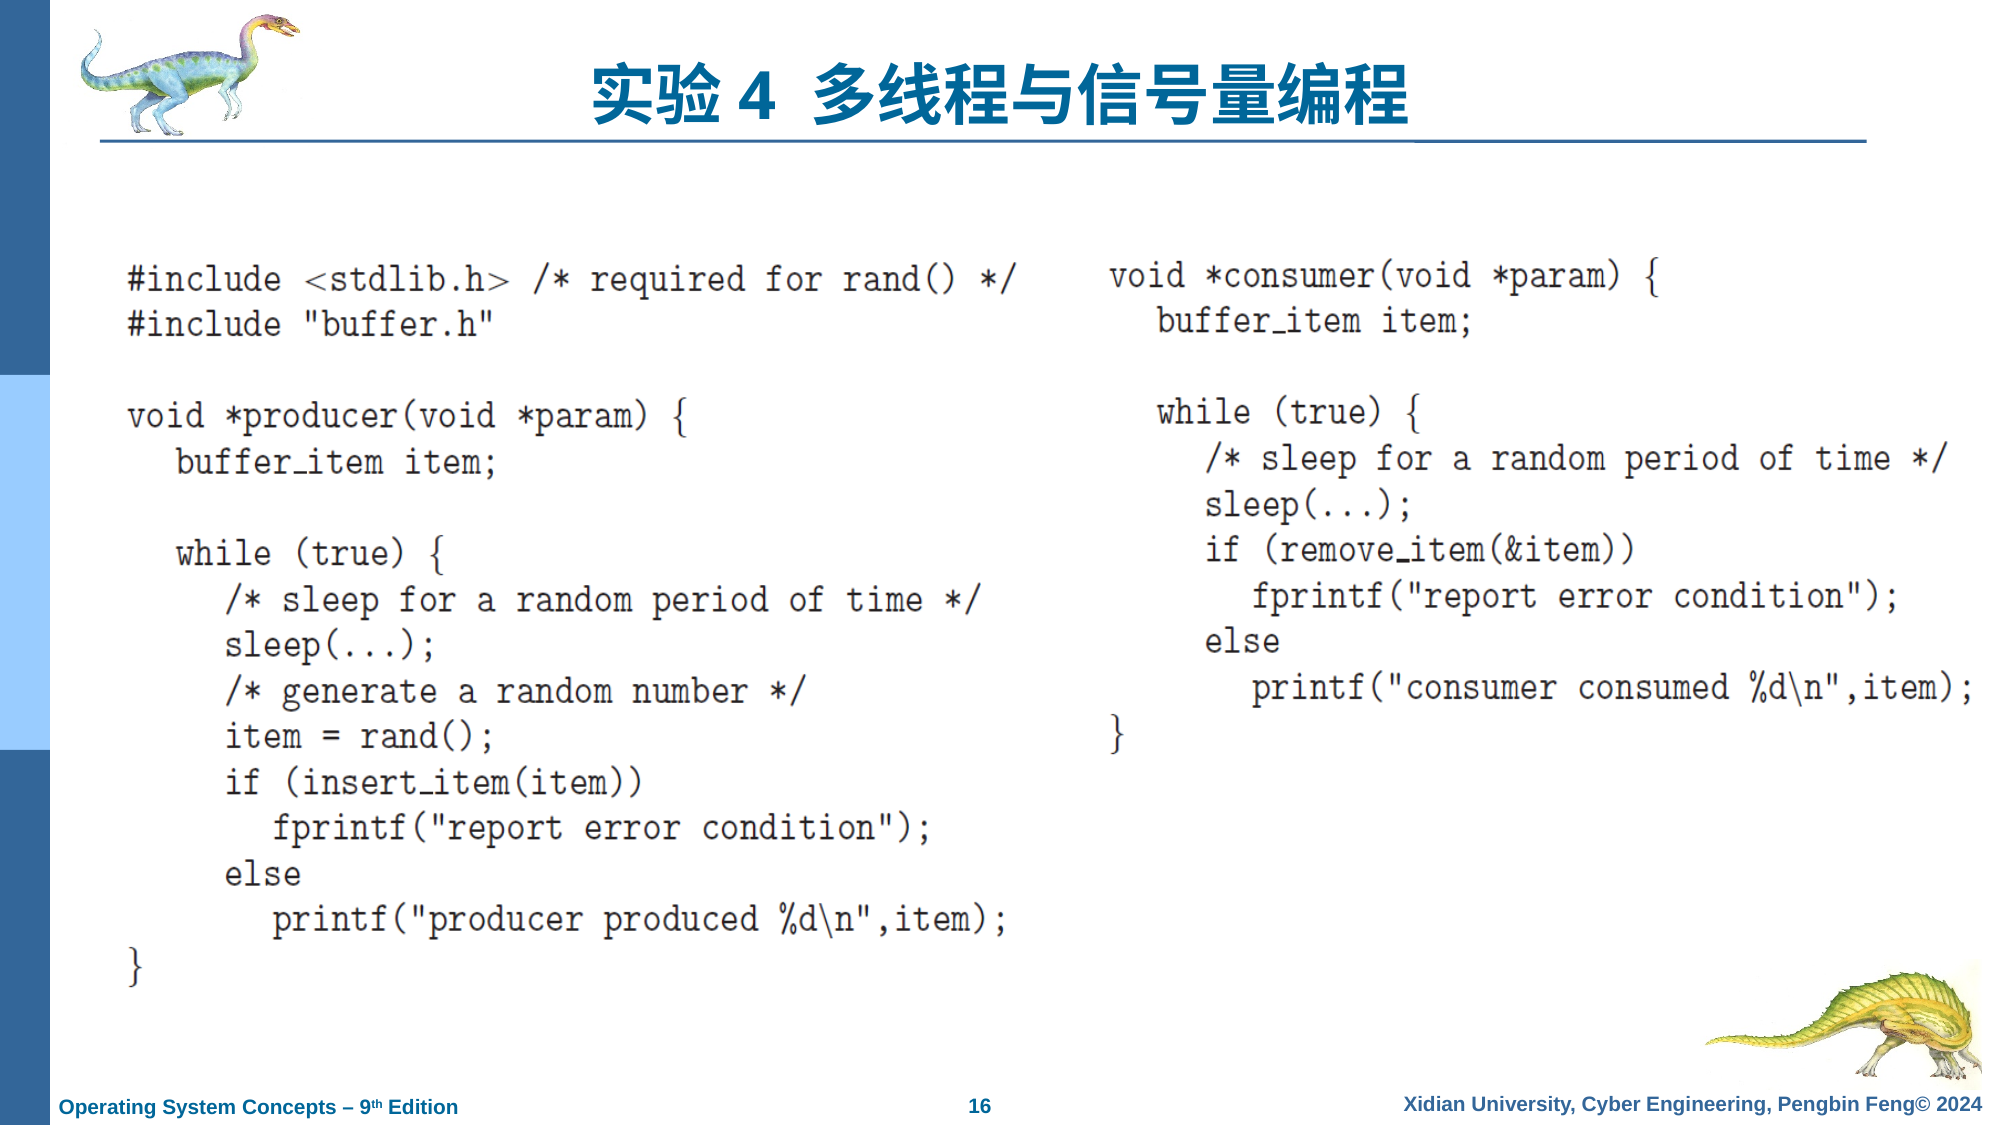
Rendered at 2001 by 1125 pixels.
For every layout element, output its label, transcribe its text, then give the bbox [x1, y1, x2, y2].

picture [62, 0, 324, 149]
picture [1700, 959, 1982, 1090]
title 实验4 多线程与信号量编程 [99, 45, 1900, 141]
picture [1101, 251, 1979, 769]
picture [120, 251, 1023, 1001]
